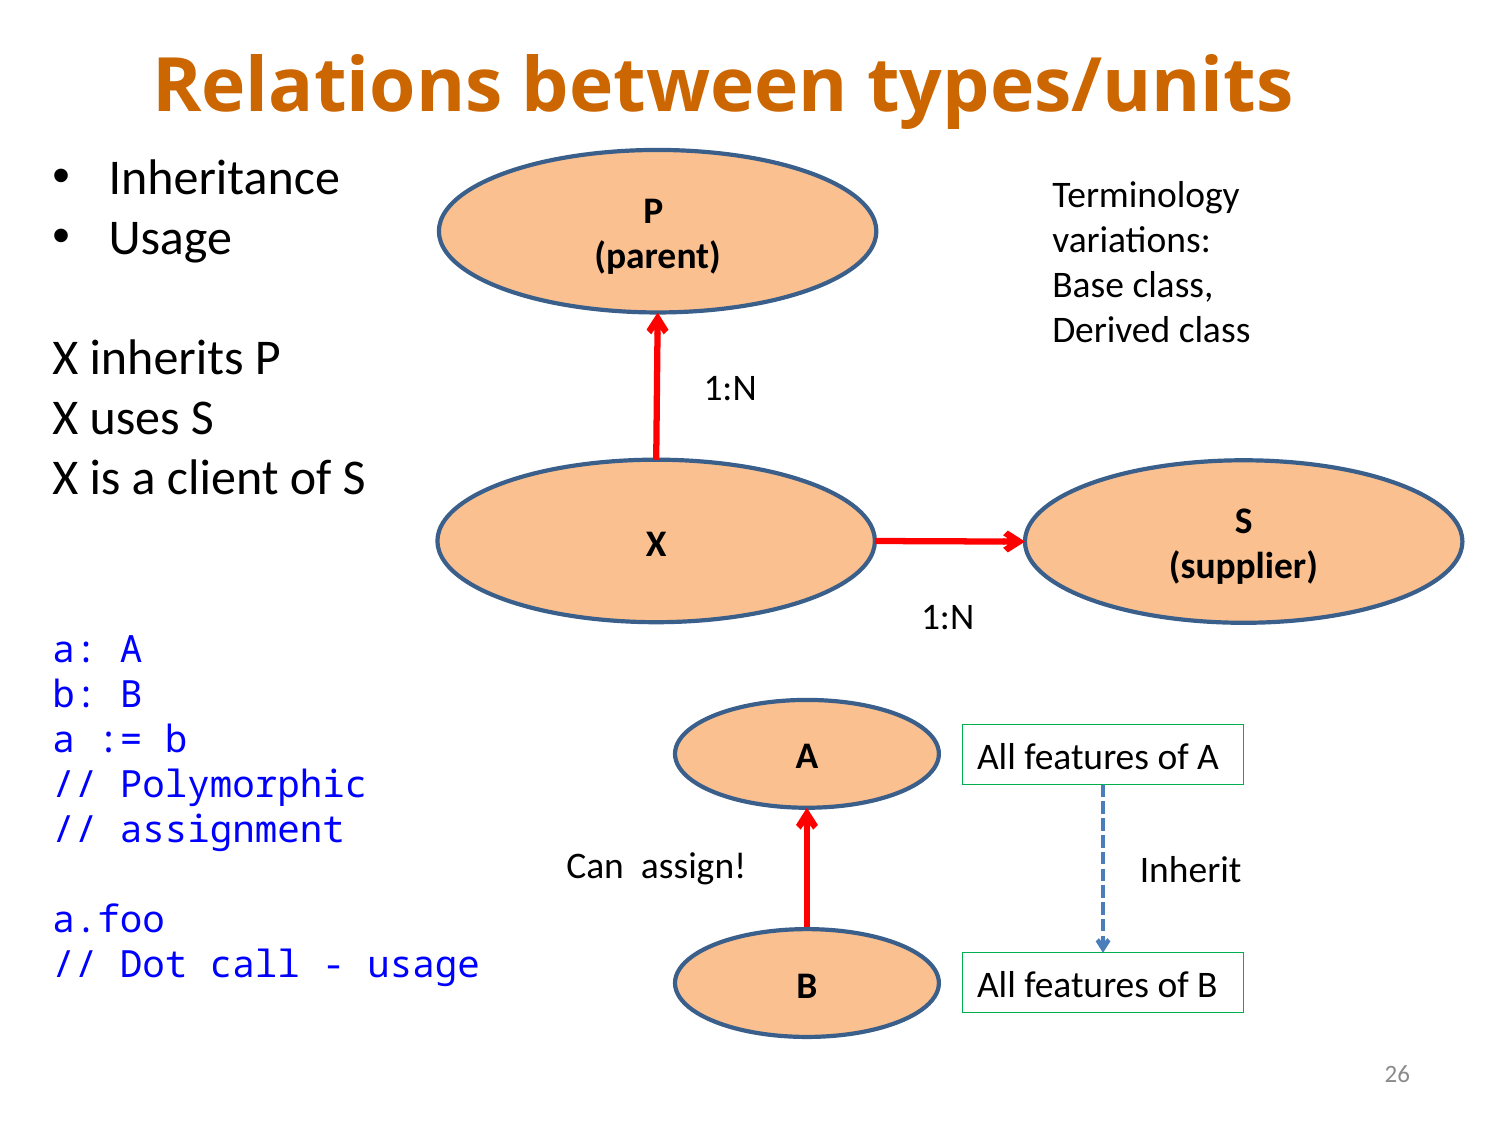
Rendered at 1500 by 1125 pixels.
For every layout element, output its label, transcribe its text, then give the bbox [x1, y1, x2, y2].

slide_number 26 [1337, 1042, 1425, 1103]
text_box Inheritance Usage X inherits P X uses S X is a client of S a: A b: B a := b // Polymorphic // assignment a.foo // Dot call - usage [37, 137, 500, 993]
text_box X [435, 457, 877, 625]
text_box 1:N [906, 584, 994, 645]
text_box B [672, 927, 942, 1040]
text_box S (supplier) [1023, 458, 1465, 625]
text_box Terminology variations: Base class, Derived class [1037, 162, 1388, 358]
text_box 1:N [688, 355, 777, 416]
text_box Inherit [1125, 837, 1313, 898]
text_box A [672, 697, 942, 810]
text_box Can assign! [551, 834, 777, 894]
text_box All features of A [962, 724, 1244, 785]
text_box All features of B [962, 952, 1244, 1013]
text_box Relations between types/units [137, 28, 1469, 126]
text_box P (parent) [436, 147, 879, 315]
